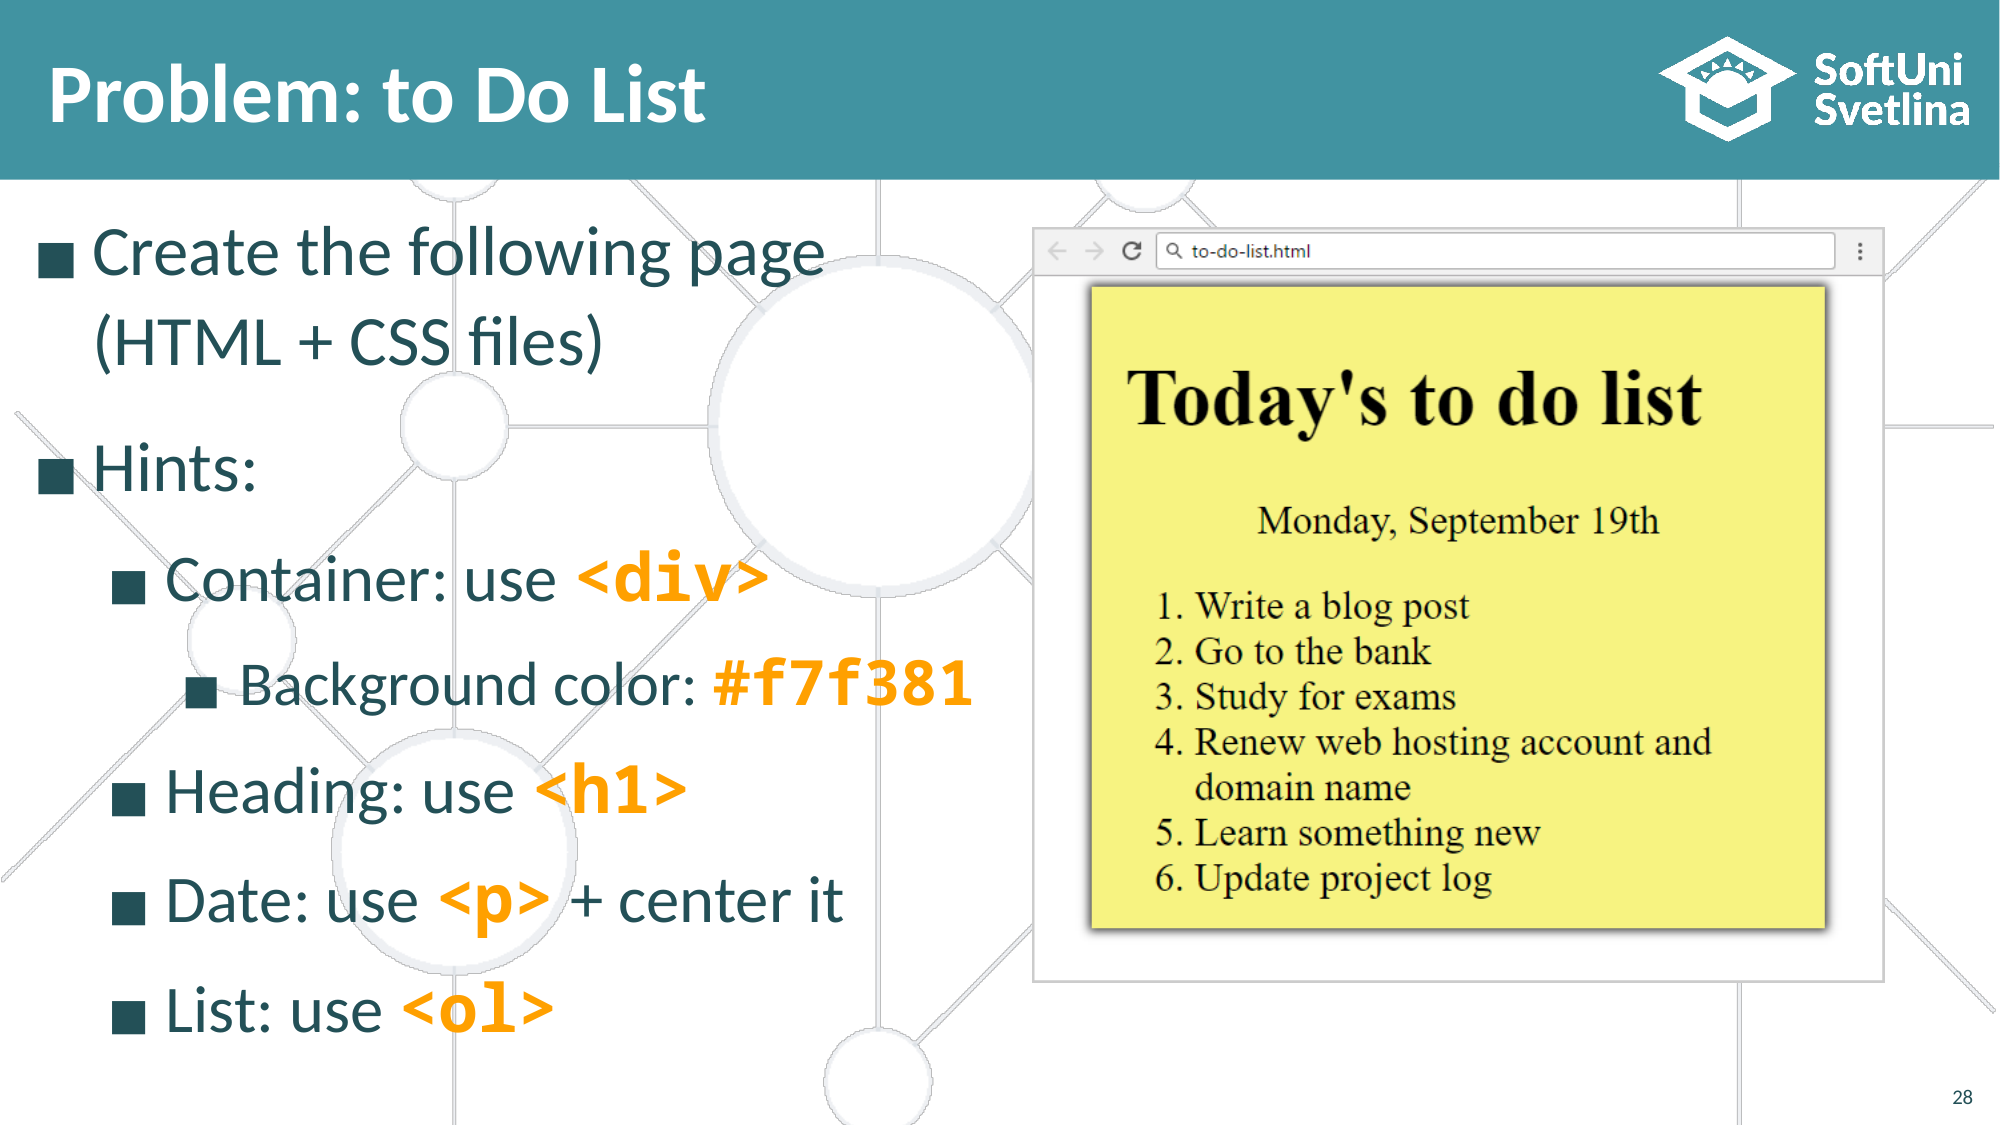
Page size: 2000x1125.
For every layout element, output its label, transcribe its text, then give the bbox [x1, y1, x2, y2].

slide_number ‹#› [1927, 1067, 1989, 1117]
picture [1653, 32, 1971, 146]
list Create the following page (HTML + CSS files) Hints: Container: use <div> Background color: #f7f381 Heading: use <h1> Date: use <p> + center it List: use <ol> [15, 195, 1952, 1109]
title Problem: to Do List [31, 16, 1638, 162]
picture [0, 180, 2000, 1125]
